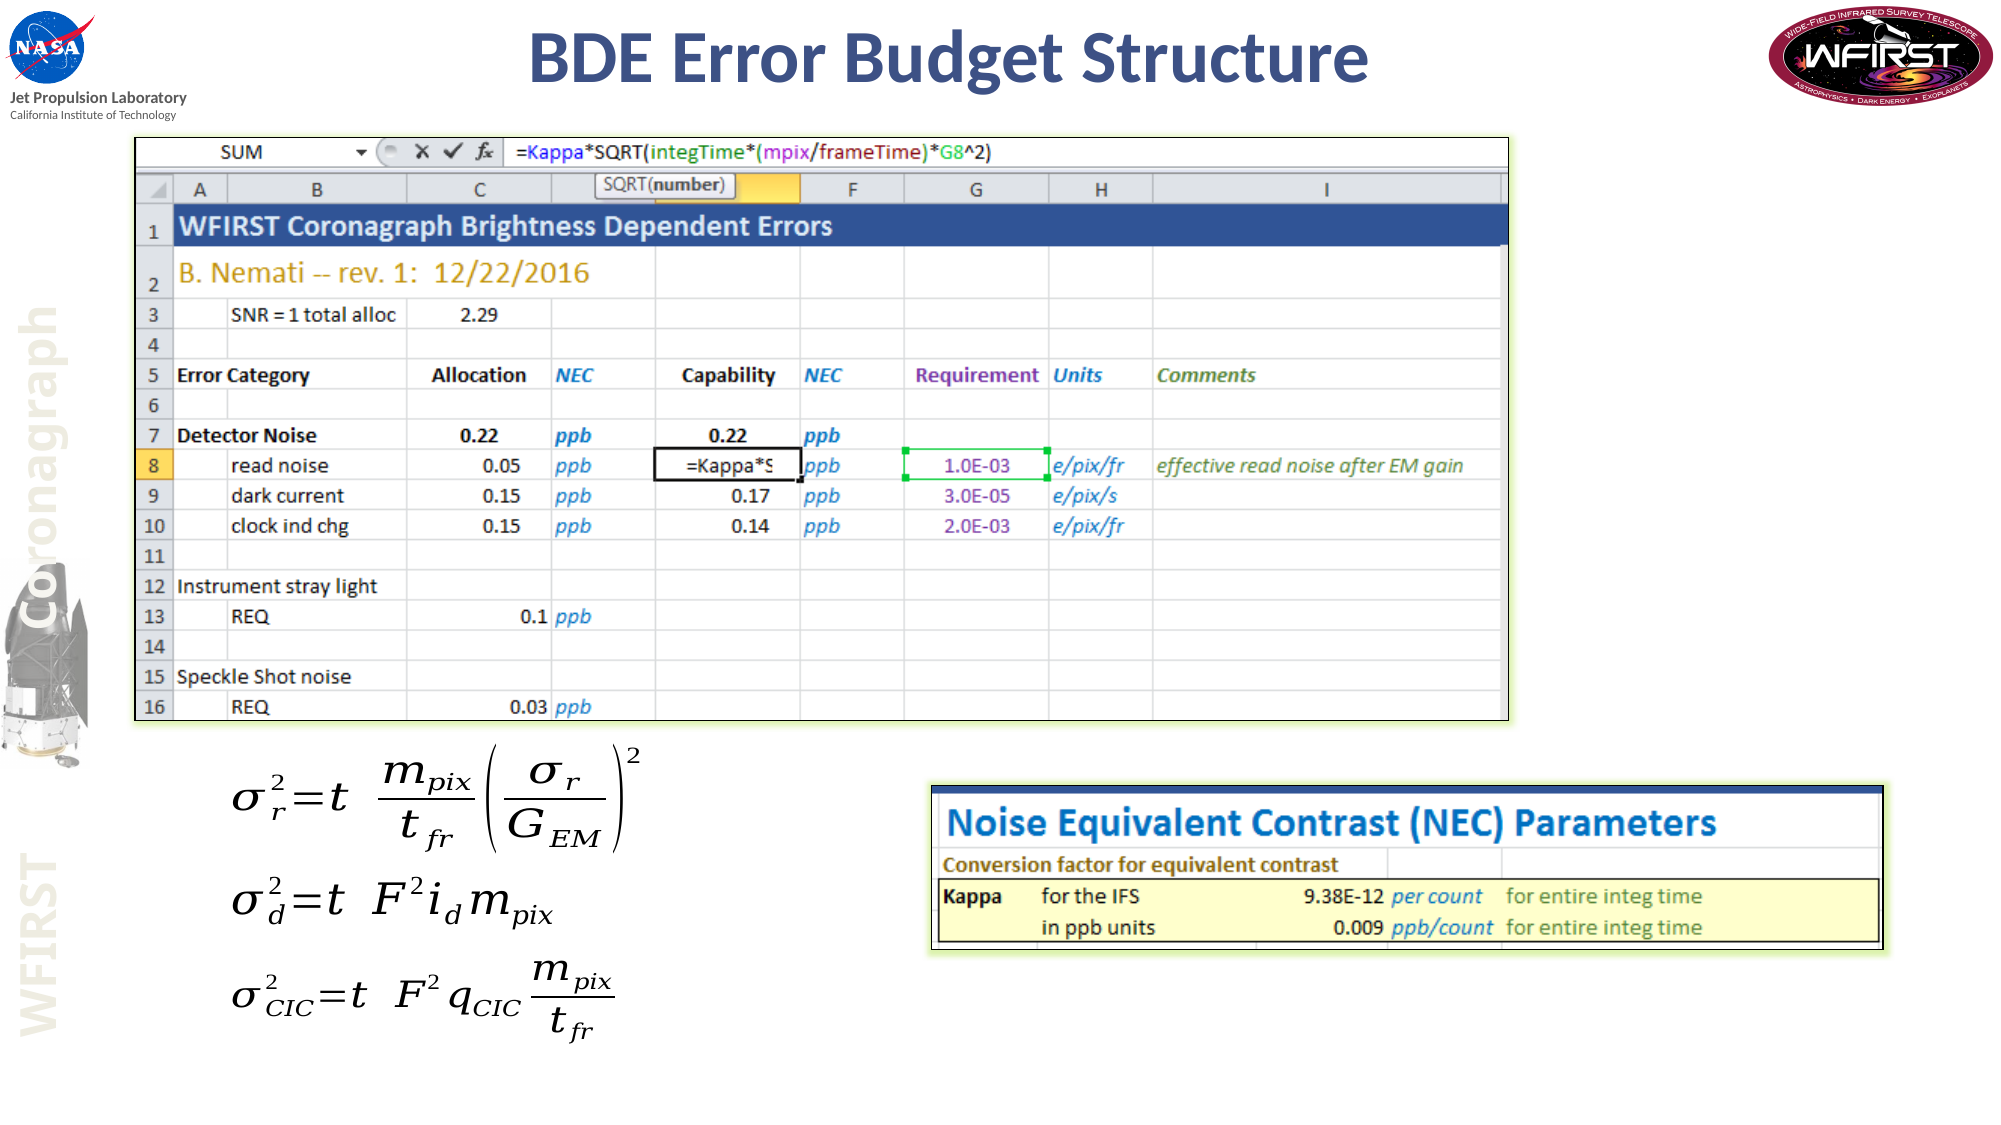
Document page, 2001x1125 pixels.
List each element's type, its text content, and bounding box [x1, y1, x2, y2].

picture [135, 137, 1508, 720]
picture [1767, 5, 1994, 107]
picture [0, 5, 102, 89]
picture [932, 785, 1883, 949]
title BDE Error Budget Structure [135, 8, 1765, 97]
